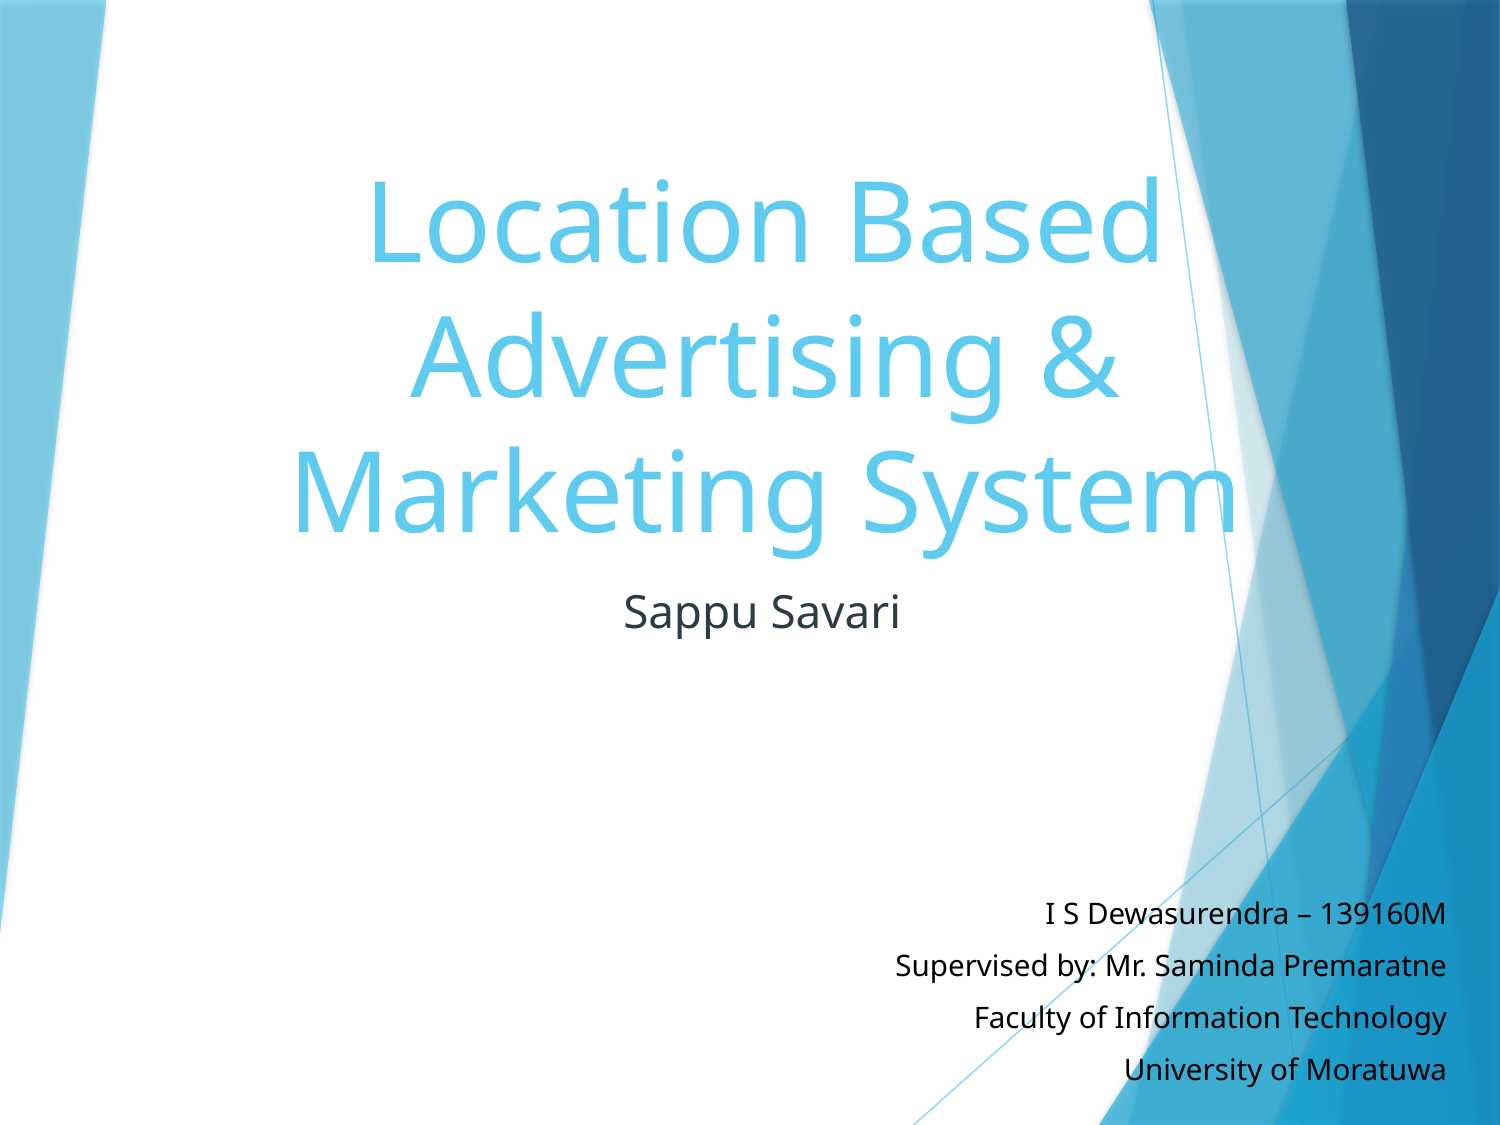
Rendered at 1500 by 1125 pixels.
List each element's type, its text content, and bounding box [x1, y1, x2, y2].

text_box Sappu Savari [299, 574, 1225, 720]
subtitle I S Dewasurendra – 139160M Supervised by: Mr. Saminda Premaratne Faculty of Information Technology University of Moratuwa [537, 887, 1463, 1095]
title Location Based Advertising & Marketing System [162, 75, 1340, 563]
